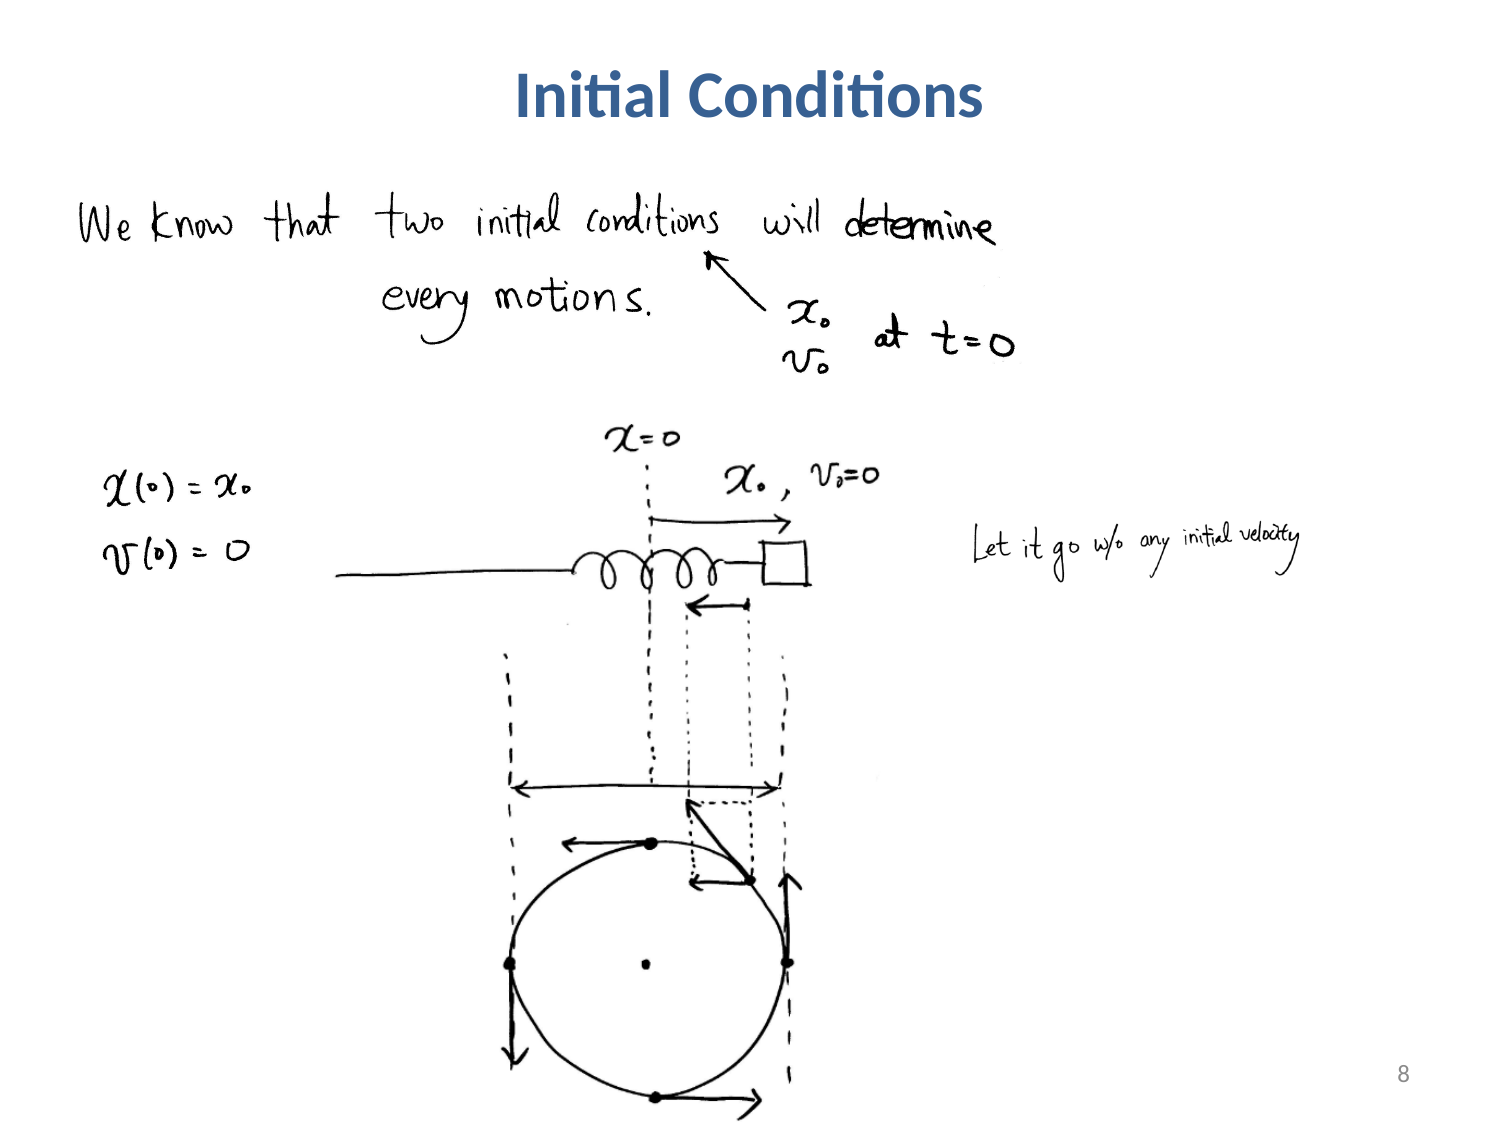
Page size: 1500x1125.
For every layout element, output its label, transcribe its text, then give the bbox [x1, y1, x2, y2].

picture [324, 398, 888, 1125]
slide_number 8 [1074, 1042, 1425, 1103]
picture [87, 445, 267, 588]
picture [967, 512, 1305, 588]
picture [62, 174, 1026, 382]
title Initial Conditions [74, 44, 1426, 138]
